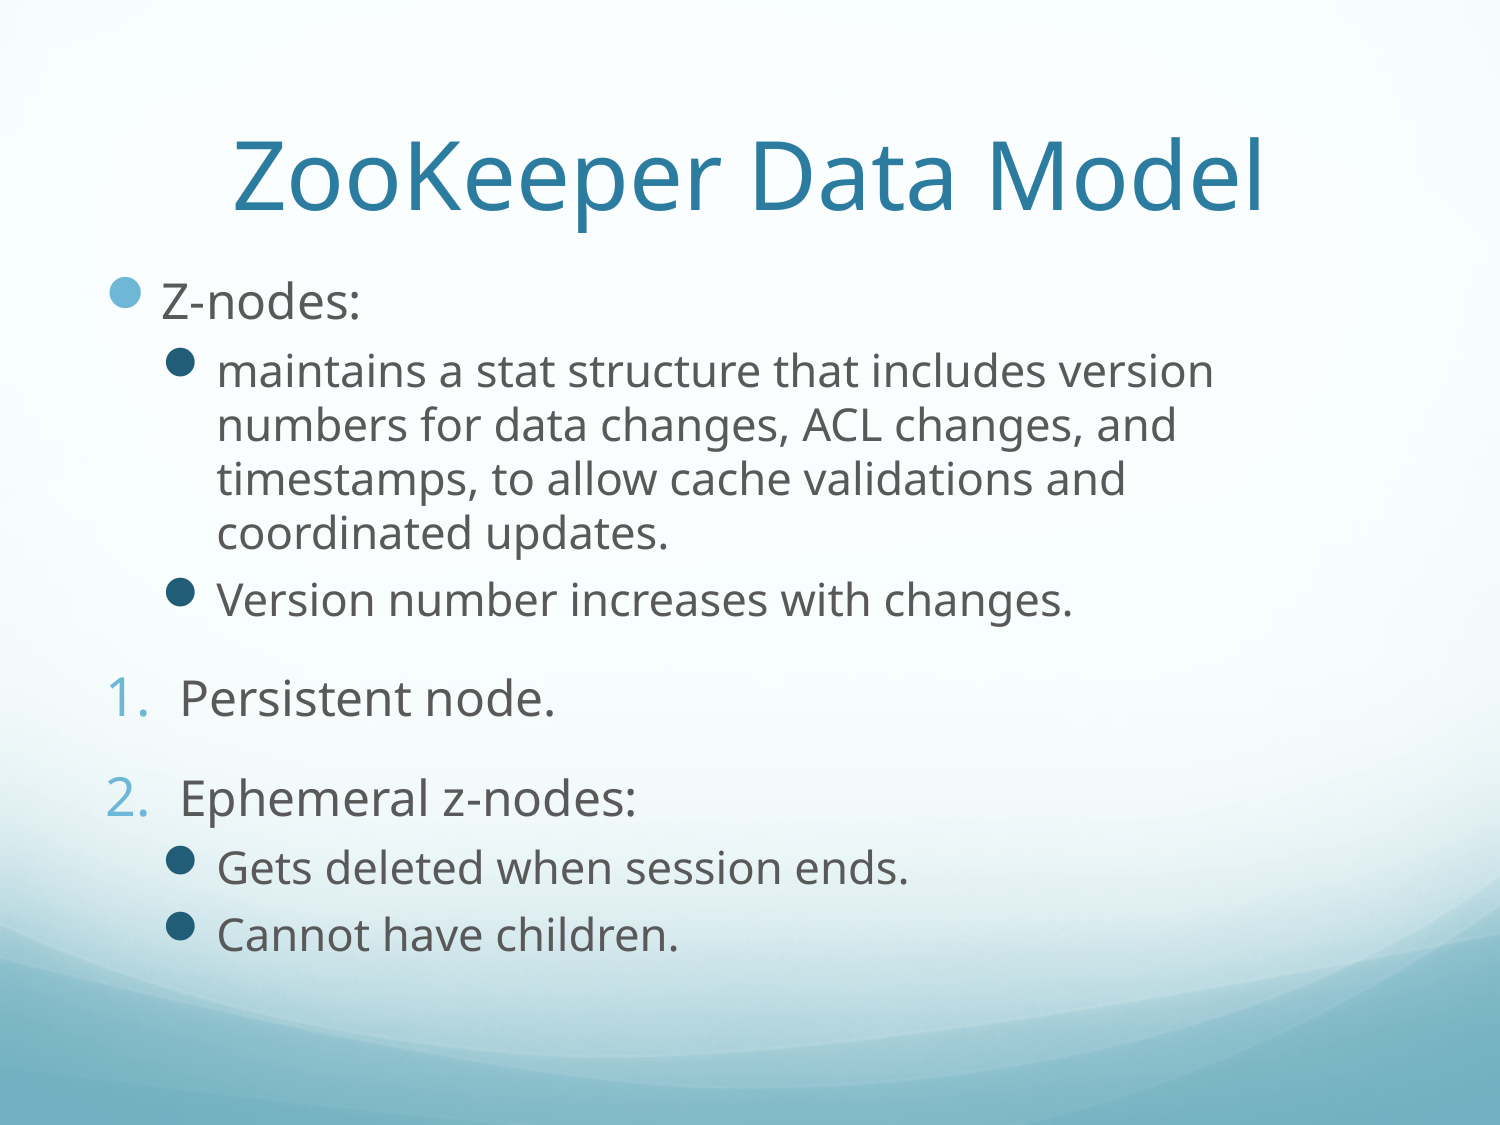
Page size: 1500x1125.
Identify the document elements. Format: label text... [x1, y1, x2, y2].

list Z-nodes: maintains a stat structure that includes version numbers for data changes, ACL changes, and timestamps, to allow cache validations and coordinated updates. Version number increases with changes. Persistent node. Ephemeral z-nodes: Gets deleted when session ends. Cannot have children. [90, 262, 1410, 975]
title ZooKeeper Data Model [90, 17, 1410, 237]
